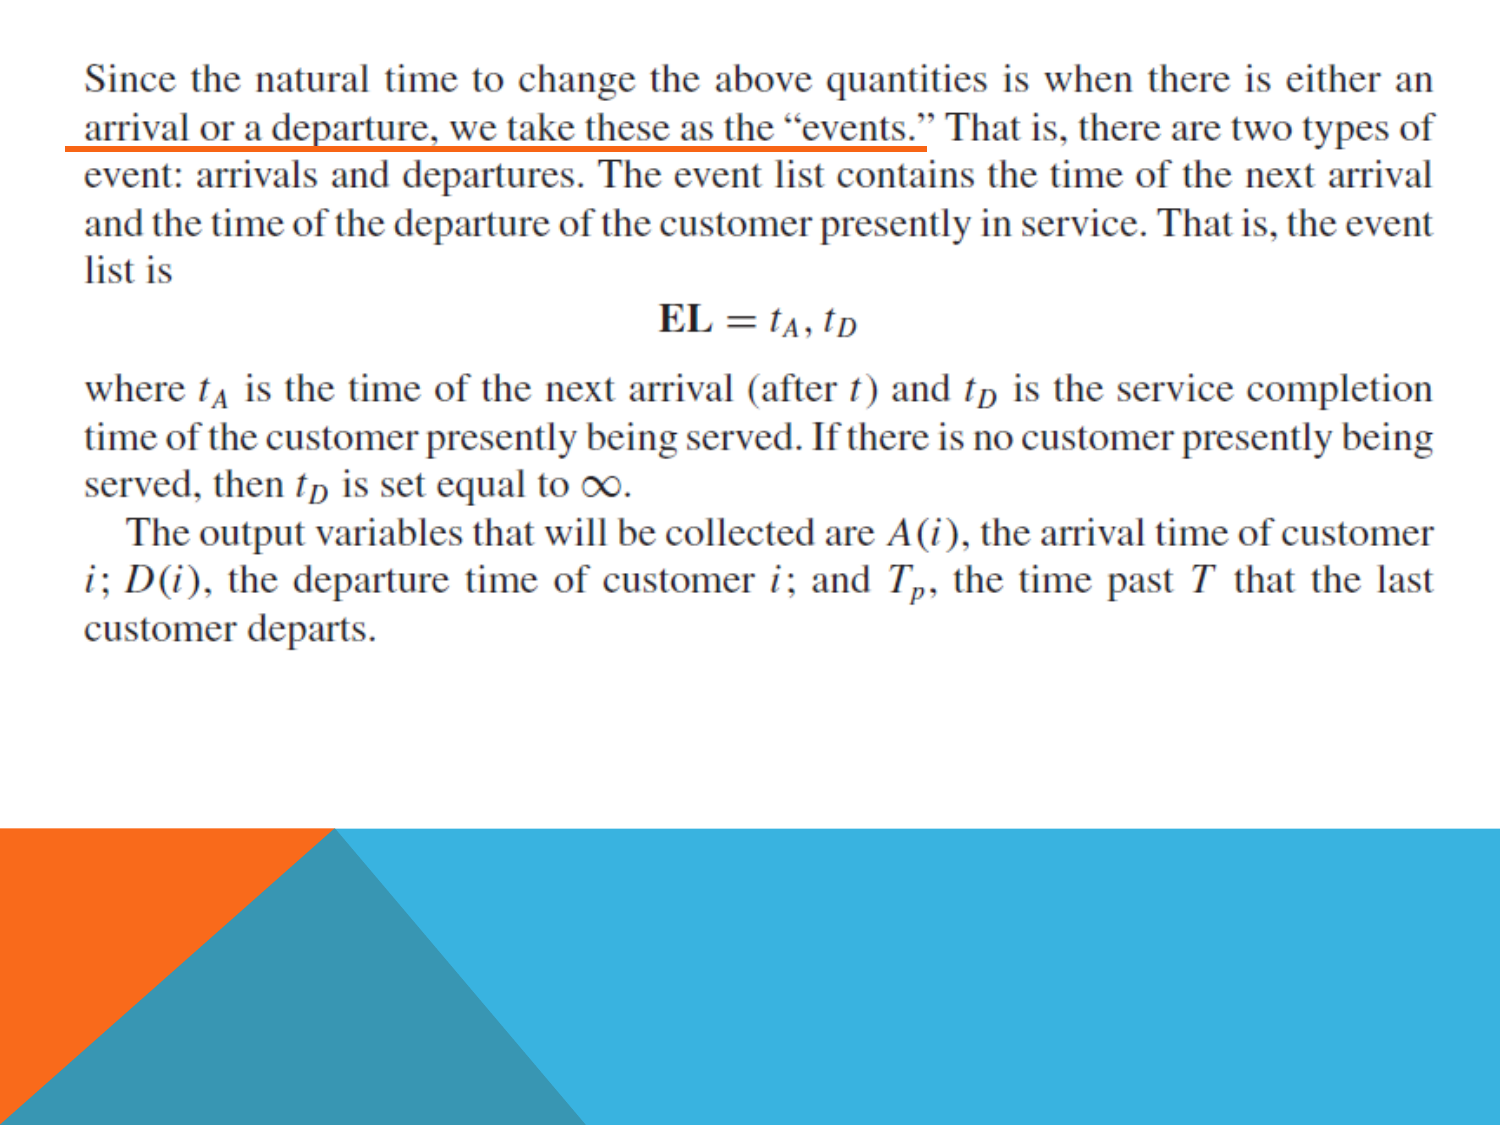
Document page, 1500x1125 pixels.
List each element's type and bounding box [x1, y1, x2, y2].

picture [64, 54, 1448, 658]
